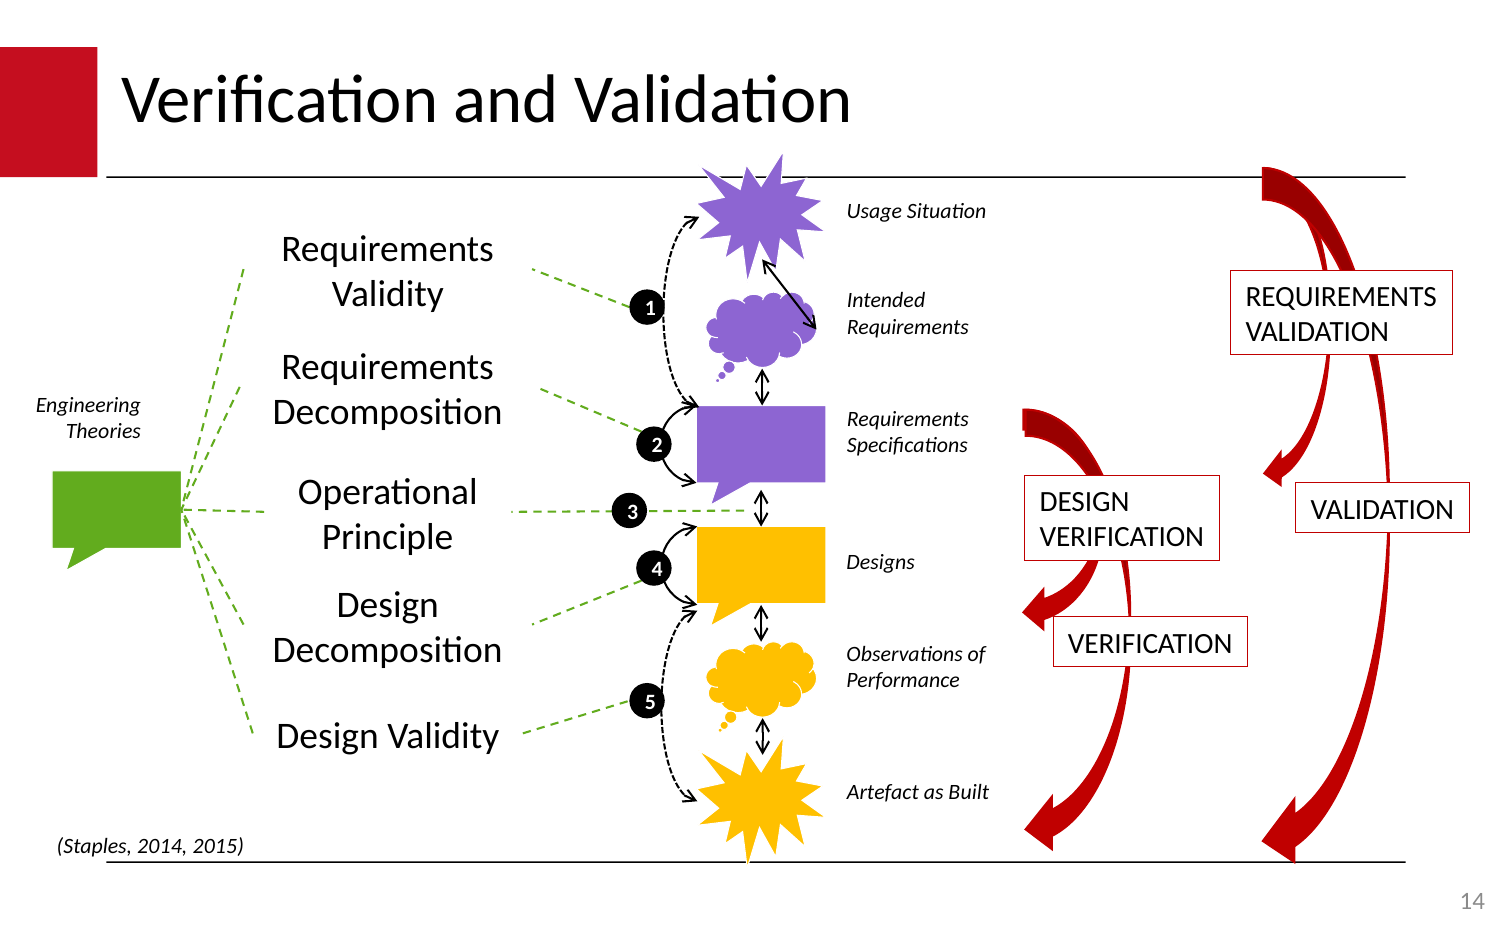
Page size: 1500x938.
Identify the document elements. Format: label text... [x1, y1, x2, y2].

text_box [1261, 166, 1356, 270]
text_box Requirements Specifications [832, 397, 985, 465]
text_box 5 [628, 682, 666, 719]
text_box VERIFICATION [1053, 616, 1248, 667]
text_box [701, 234, 707, 390]
text_box [705, 641, 818, 733]
text_box [696, 404, 827, 507]
text_box [695, 736, 828, 869]
text_box Design Decomposition [253, 572, 533, 677]
slide_number 14 [1195, 880, 1500, 918]
text_box [706, 291, 818, 384]
text_box [1022, 561, 1099, 632]
text_box Usage Situation [831, 189, 1002, 231]
text_box 3 [611, 492, 648, 510]
text_box [696, 525, 827, 628]
text_box [1024, 408, 1104, 475]
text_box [253, 509, 265, 513]
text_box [535, 387, 642, 432]
text_box Engineering Theories [20, 382, 156, 451]
text_box [698, 412, 703, 476]
text_box 2 [635, 425, 673, 463]
text_box Requirements Decomposition [244, 334, 536, 440]
text_box DESIGN VERIFICATION [1024, 475, 1220, 561]
text_box Observations of Performance [831, 632, 1002, 700]
text_box [1121, 561, 1132, 616]
text_box REQUIREMENTS VALIDATION [1230, 270, 1453, 355]
text_box [51, 470, 181, 572]
text_box (Staples, 2014, 2015) [41, 824, 260, 866]
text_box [532, 269, 630, 308]
text_box [699, 535, 704, 597]
text_box Artefact as Built [832, 769, 1005, 811]
text_box [699, 628, 705, 784]
text_box 3 [611, 513, 648, 529]
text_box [181, 509, 253, 734]
text_box [1306, 222, 1328, 270]
text_box [1261, 533, 1390, 865]
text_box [522, 700, 630, 734]
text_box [181, 387, 240, 509]
text_box Design Validity [252, 703, 523, 764]
title Verification and Validation [106, 47, 1195, 154]
text_box [1024, 667, 1131, 852]
text_box [1262, 355, 1330, 488]
text_box [695, 150, 828, 283]
text_box Intended Requirements [832, 278, 985, 346]
text_box VALIDATION [1295, 482, 1470, 533]
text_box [532, 580, 642, 626]
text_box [181, 269, 244, 509]
text_box [1368, 355, 1390, 482]
text_box 4 [635, 549, 673, 587]
text_box Designs [831, 540, 930, 582]
text_box Operational Principle [264, 459, 512, 565]
text_box 1 [628, 288, 666, 326]
text_box Requirements Validity [243, 216, 533, 322]
